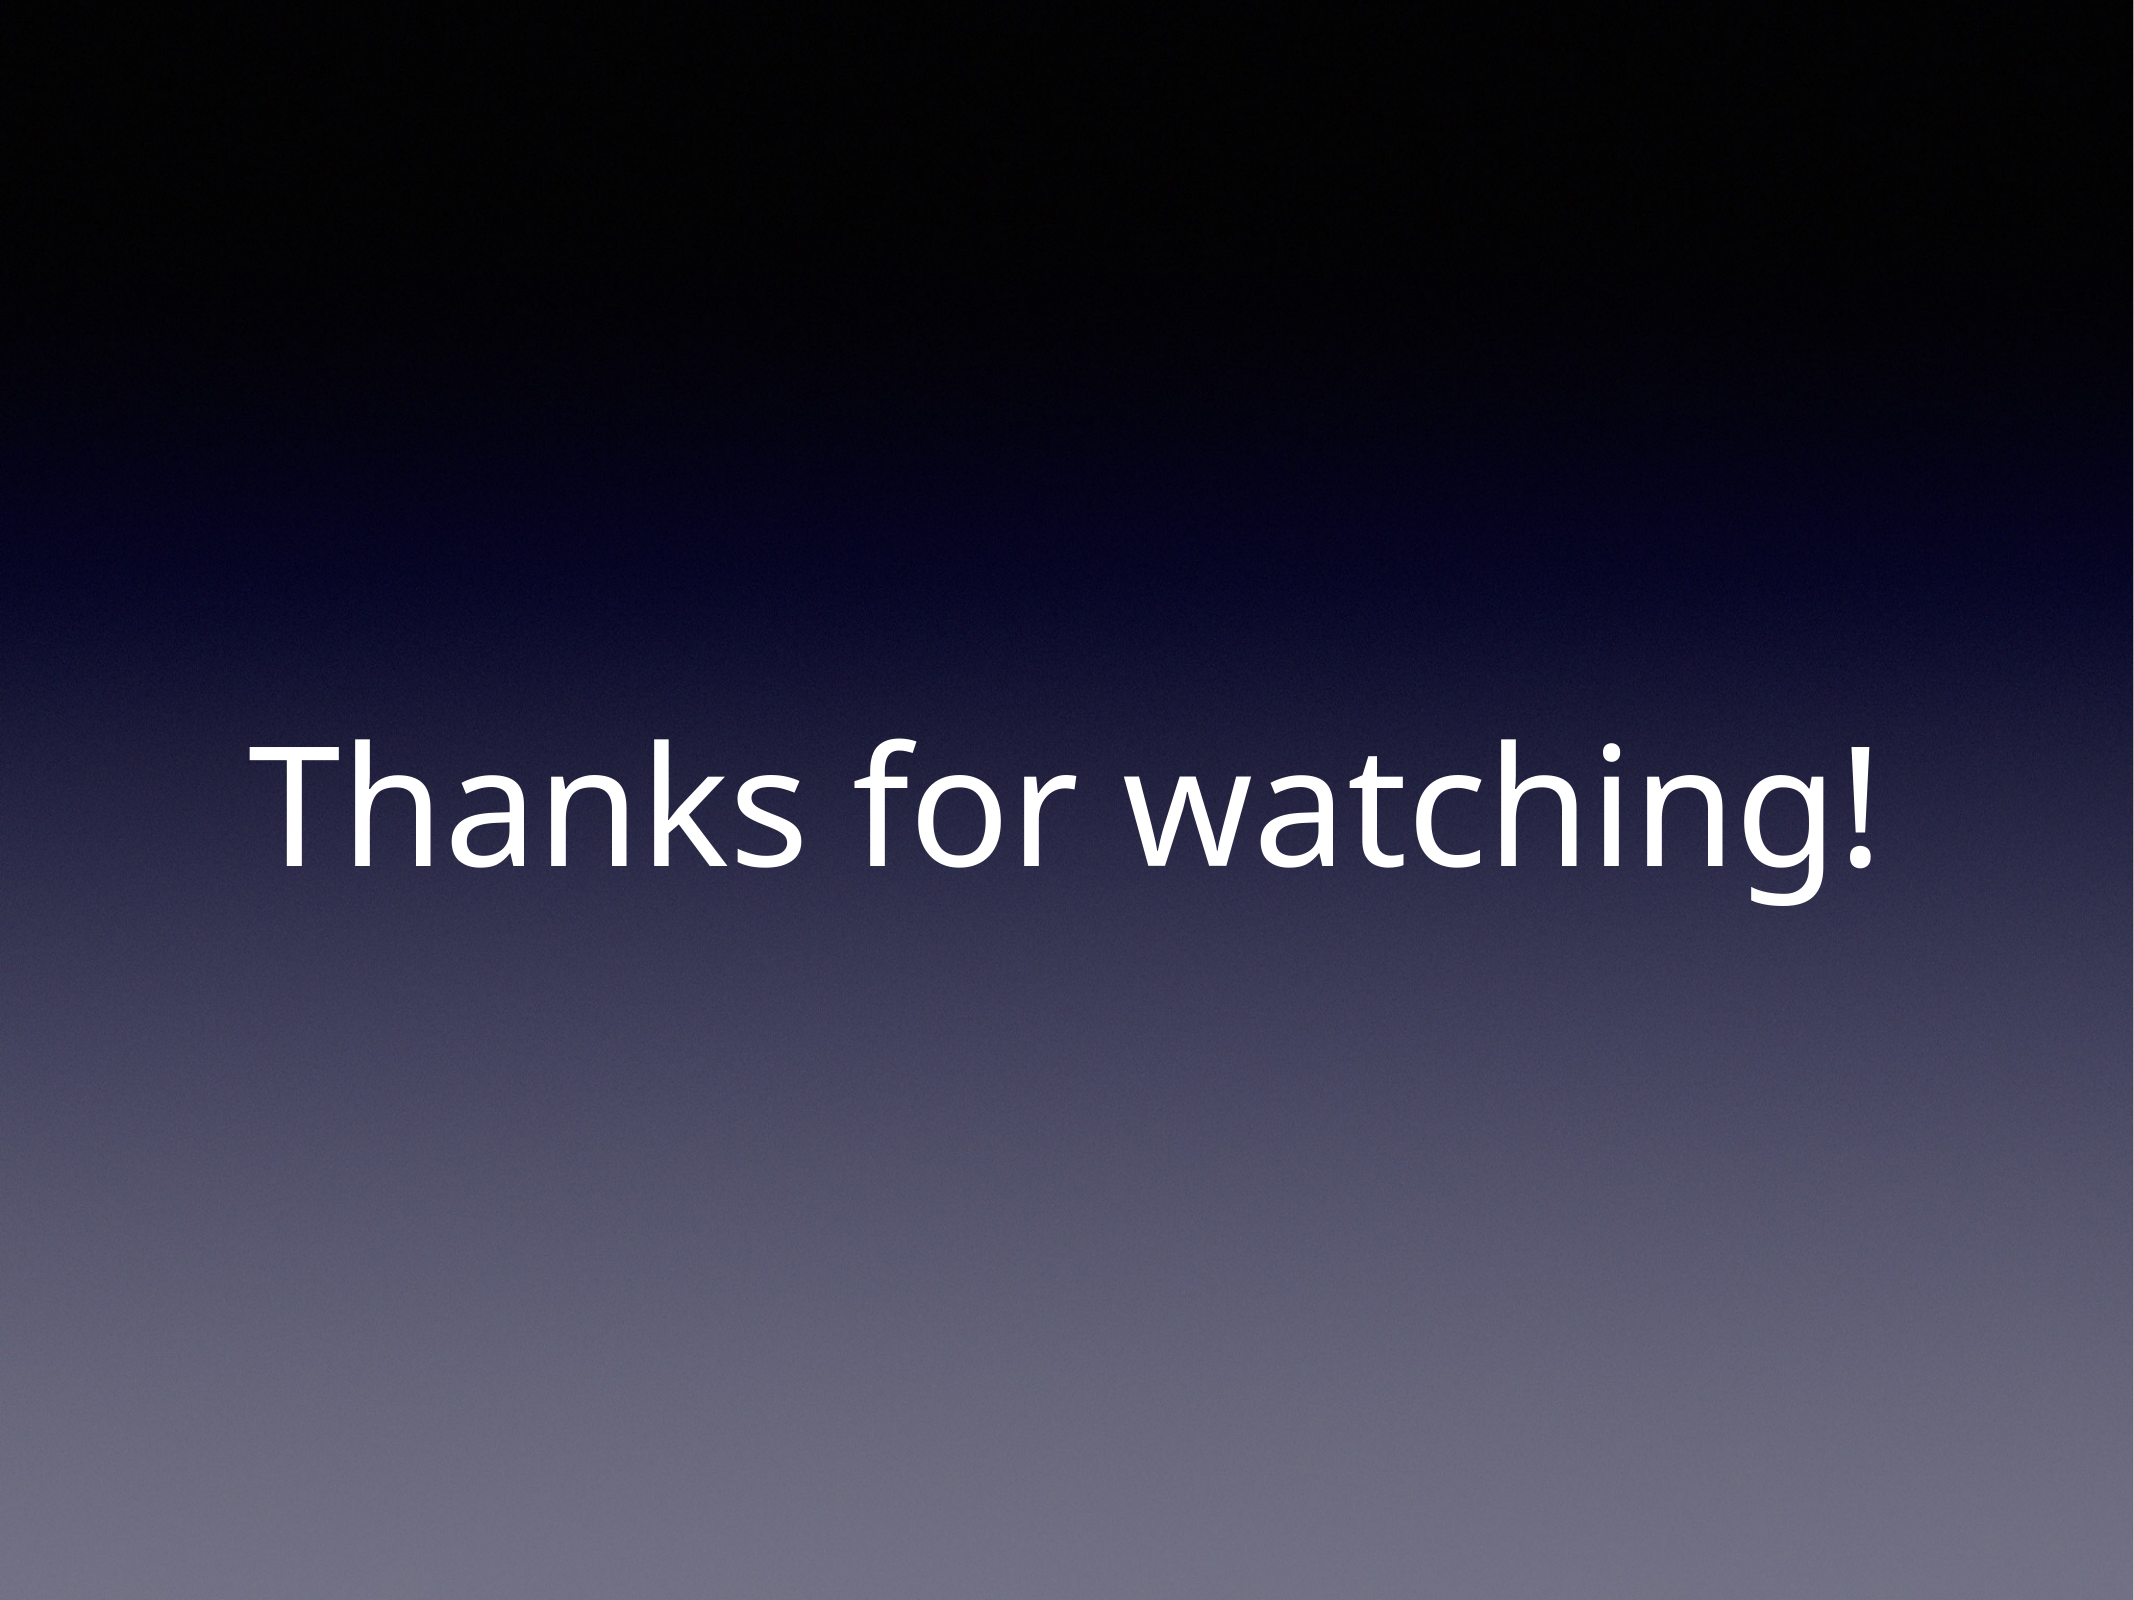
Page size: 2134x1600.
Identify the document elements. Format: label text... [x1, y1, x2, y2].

title Thanks for watching! [207, 528, 1926, 1072]
picture [0, 0, 2134, 1600]
